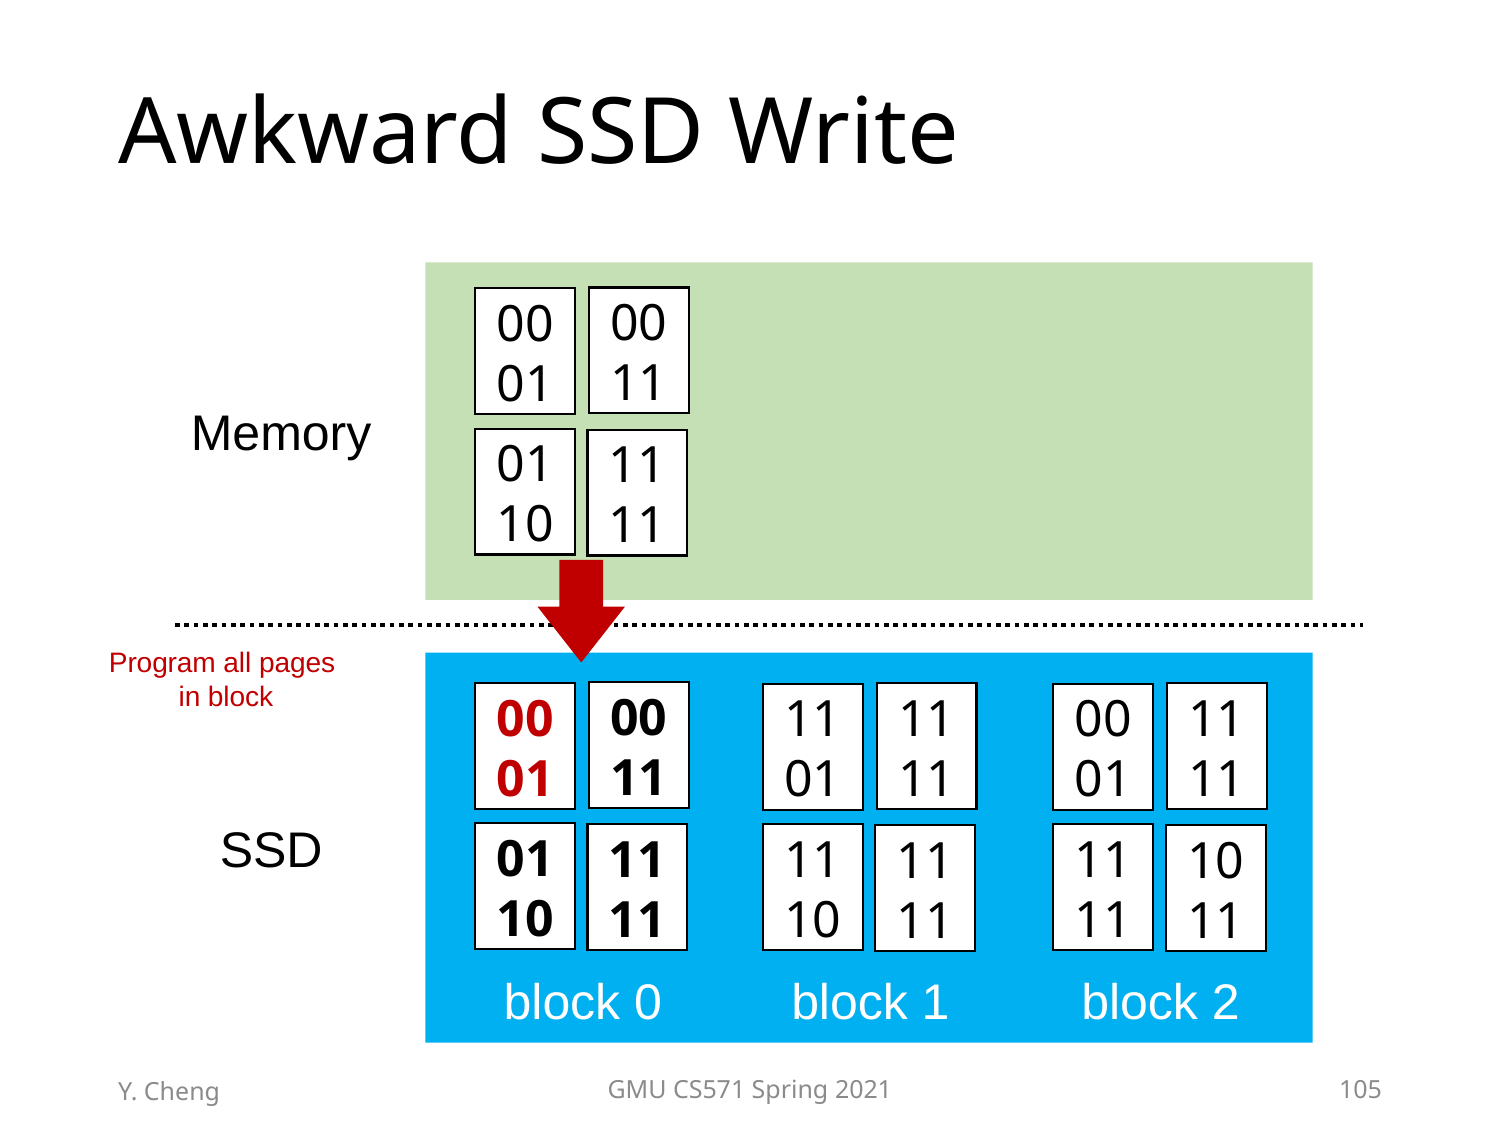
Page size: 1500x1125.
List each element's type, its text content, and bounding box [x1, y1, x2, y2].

title Awkward SSD Write [103, 25, 1397, 243]
text_box 11 11 [876, 682, 978, 810]
text_box 11 11 [874, 824, 976, 952]
text_box 11 11 [1166, 682, 1268, 810]
slide_number Y. Cheng [103, 1060, 441, 1121]
text_box 00 01 [474, 287, 576, 415]
text_box 00 11 [588, 681, 690, 809]
text_box [424, 652, 1314, 1044]
text_box Program all pages in block [93, 637, 358, 720]
footer GMU CS571 Spring 2021 [496, 1060, 1004, 1121]
text_box 00 01 [1052, 683, 1154, 811]
text_box block 0 [488, 961, 677, 1037]
text_box 11 11 [586, 429, 688, 557]
text_box 00 11 [588, 286, 690, 414]
text_box 11 11 [586, 823, 688, 951]
text_box Memory [176, 393, 387, 469]
text_box 11 01 [762, 683, 864, 811]
text_box block 1 [776, 961, 965, 1037]
text_box [535, 558, 628, 624]
text_box SSD [205, 809, 338, 885]
text_box block 2 [1066, 961, 1255, 1037]
text_box 01 10 [474, 822, 576, 950]
text_box [551, 626, 612, 665]
text_box 00 01 [474, 682, 576, 810]
text_box 11 10 [762, 823, 864, 951]
text_box [424, 261, 1314, 601]
slide_number 105 [1059, 1060, 1397, 1121]
text_box 11 11 [1052, 823, 1154, 951]
text_box 01 10 [474, 428, 576, 556]
text_box 10 11 [1165, 824, 1267, 952]
